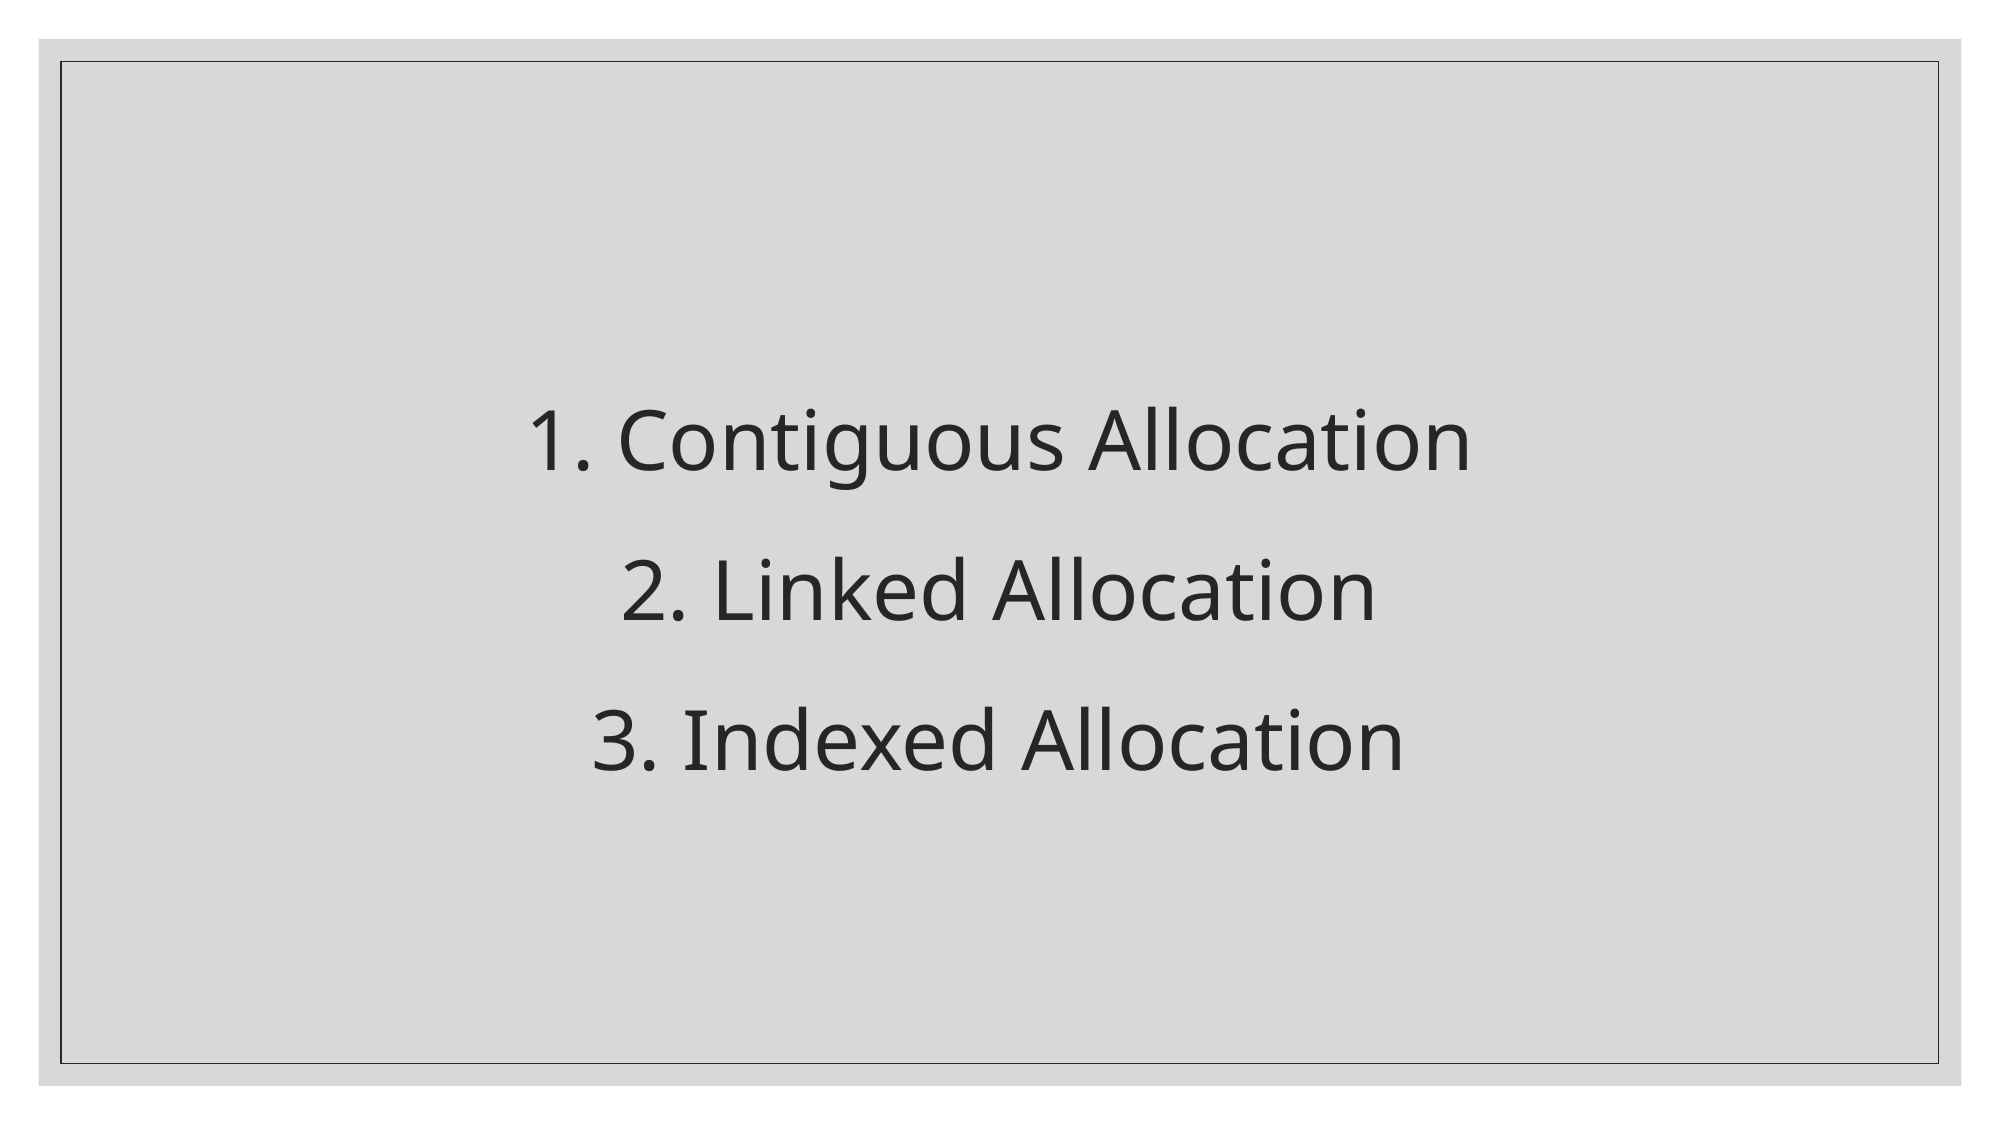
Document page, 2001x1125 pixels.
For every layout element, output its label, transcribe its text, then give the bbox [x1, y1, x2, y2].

title 1. Contiguous Allocation 2. Linked Allocation 3. Indexed Allocation [174, 319, 1825, 806]
